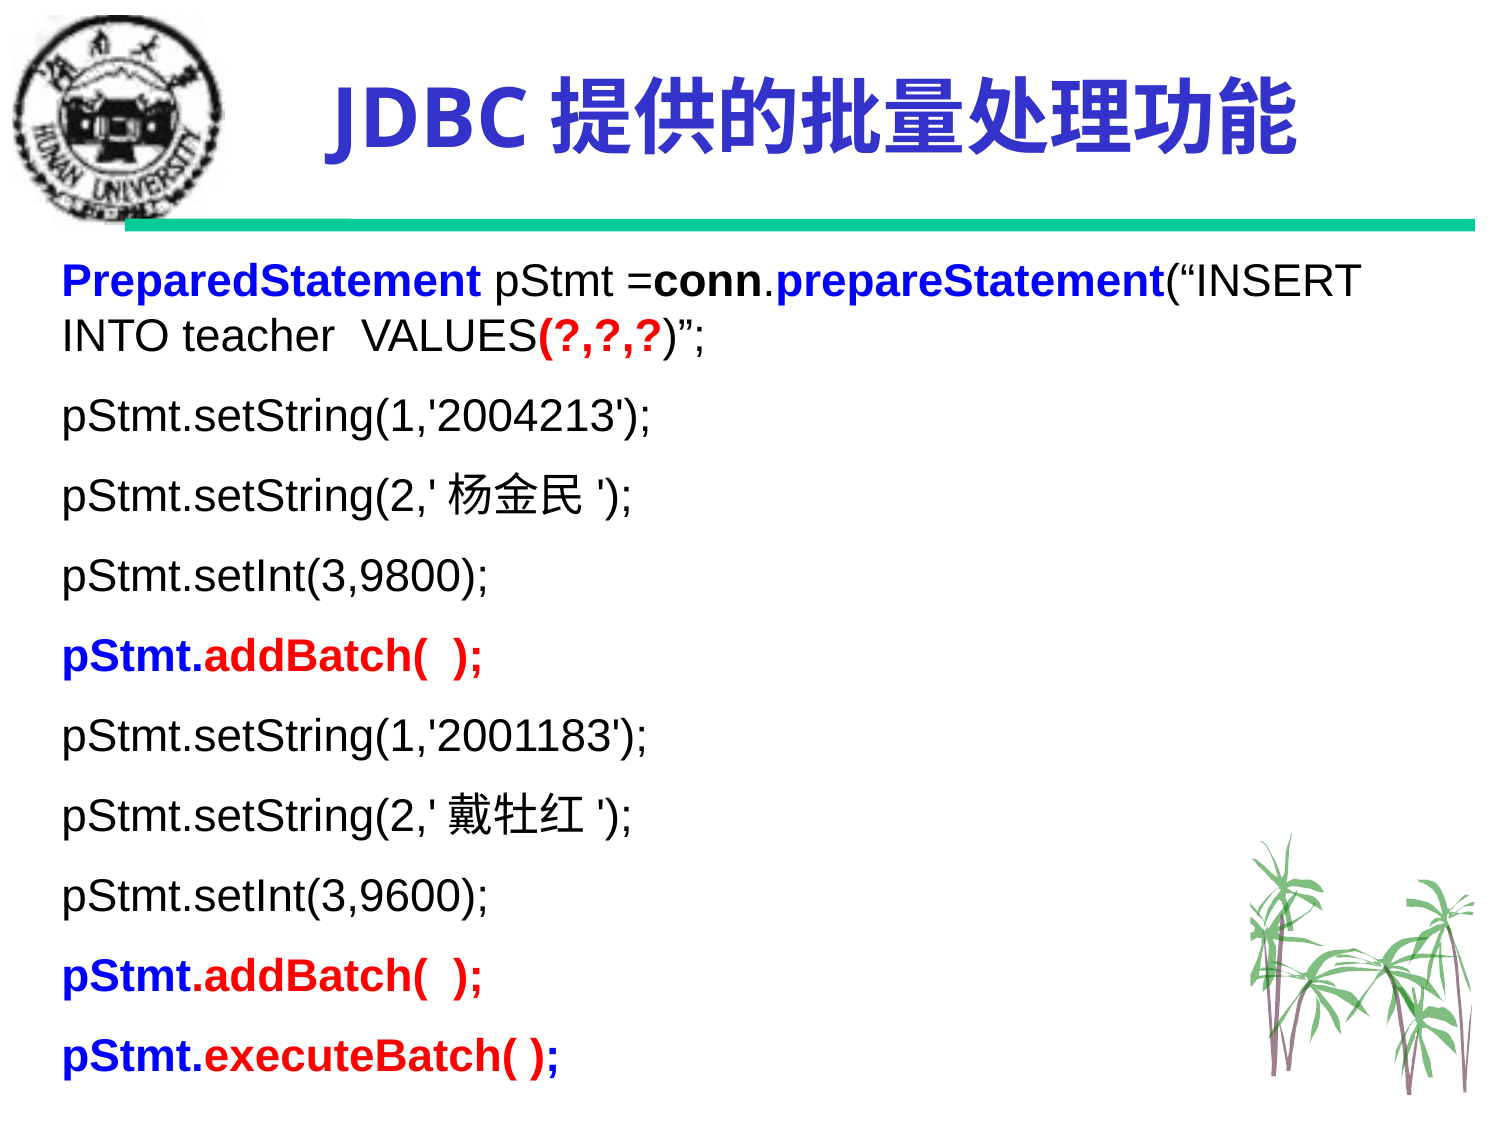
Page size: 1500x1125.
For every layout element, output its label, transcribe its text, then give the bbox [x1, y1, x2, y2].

text_box PreparedStatement pStmt =conn.prepareStatement(“INSERT INTO teacher VALUES(?,?,?)”; pStmt.setString(1,'2004213'); pStmt.setString(2,'杨金民'); pStmt.setInt(3,9800); pStmt.addBatch( ); pStmt.setString(1,'2001183'); pStmt.setString(2,'戴牡红'); pStmt.setInt(3,9600); pStmt.addBatch( ); pStmt.executeBatch( ); [46, 243, 1454, 1088]
text_box JDBC提供的批量处理功能 [253, 39, 1378, 190]
picture [12, 15, 225, 225]
